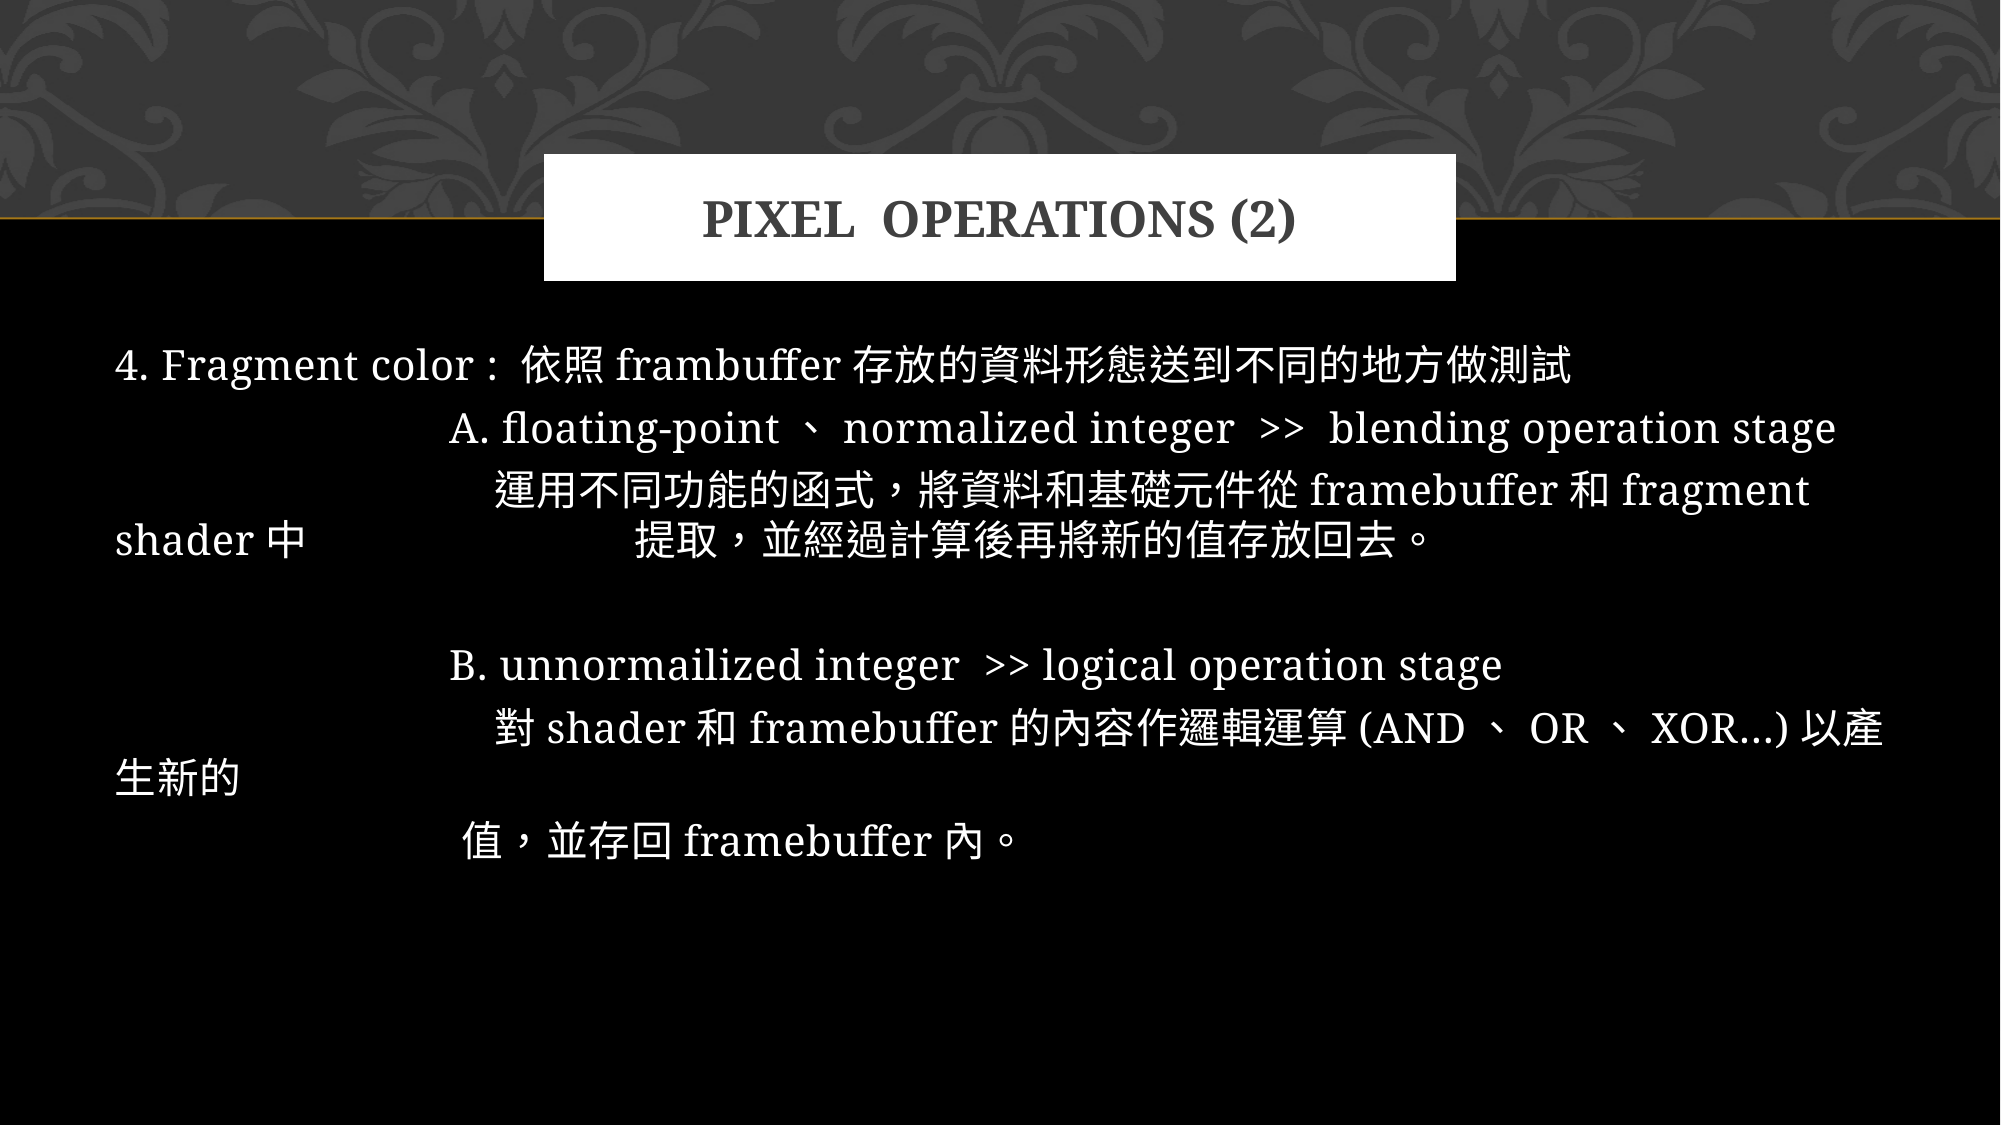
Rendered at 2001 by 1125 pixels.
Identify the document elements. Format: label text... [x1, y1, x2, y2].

title Pixel operations (2) [544, 154, 1456, 281]
list 4. Fragment color : 依照frambuffer存放的資料形態送到不同的地方做測試 A. floating-point、normalized integer >> blending operation stage 運用不同功能的函式，將資料和基礎元件從framebuffer和fragment shader中 提取，並經過計算後再將新的值存放回去。 B. unnormailized integer >> logical operation stage 對shader和framebuffer的內容作邏輯運算(AND、OR、XOR…)以產生新的 值，並存回framebuffer內。 [99, 331, 1900, 1000]
